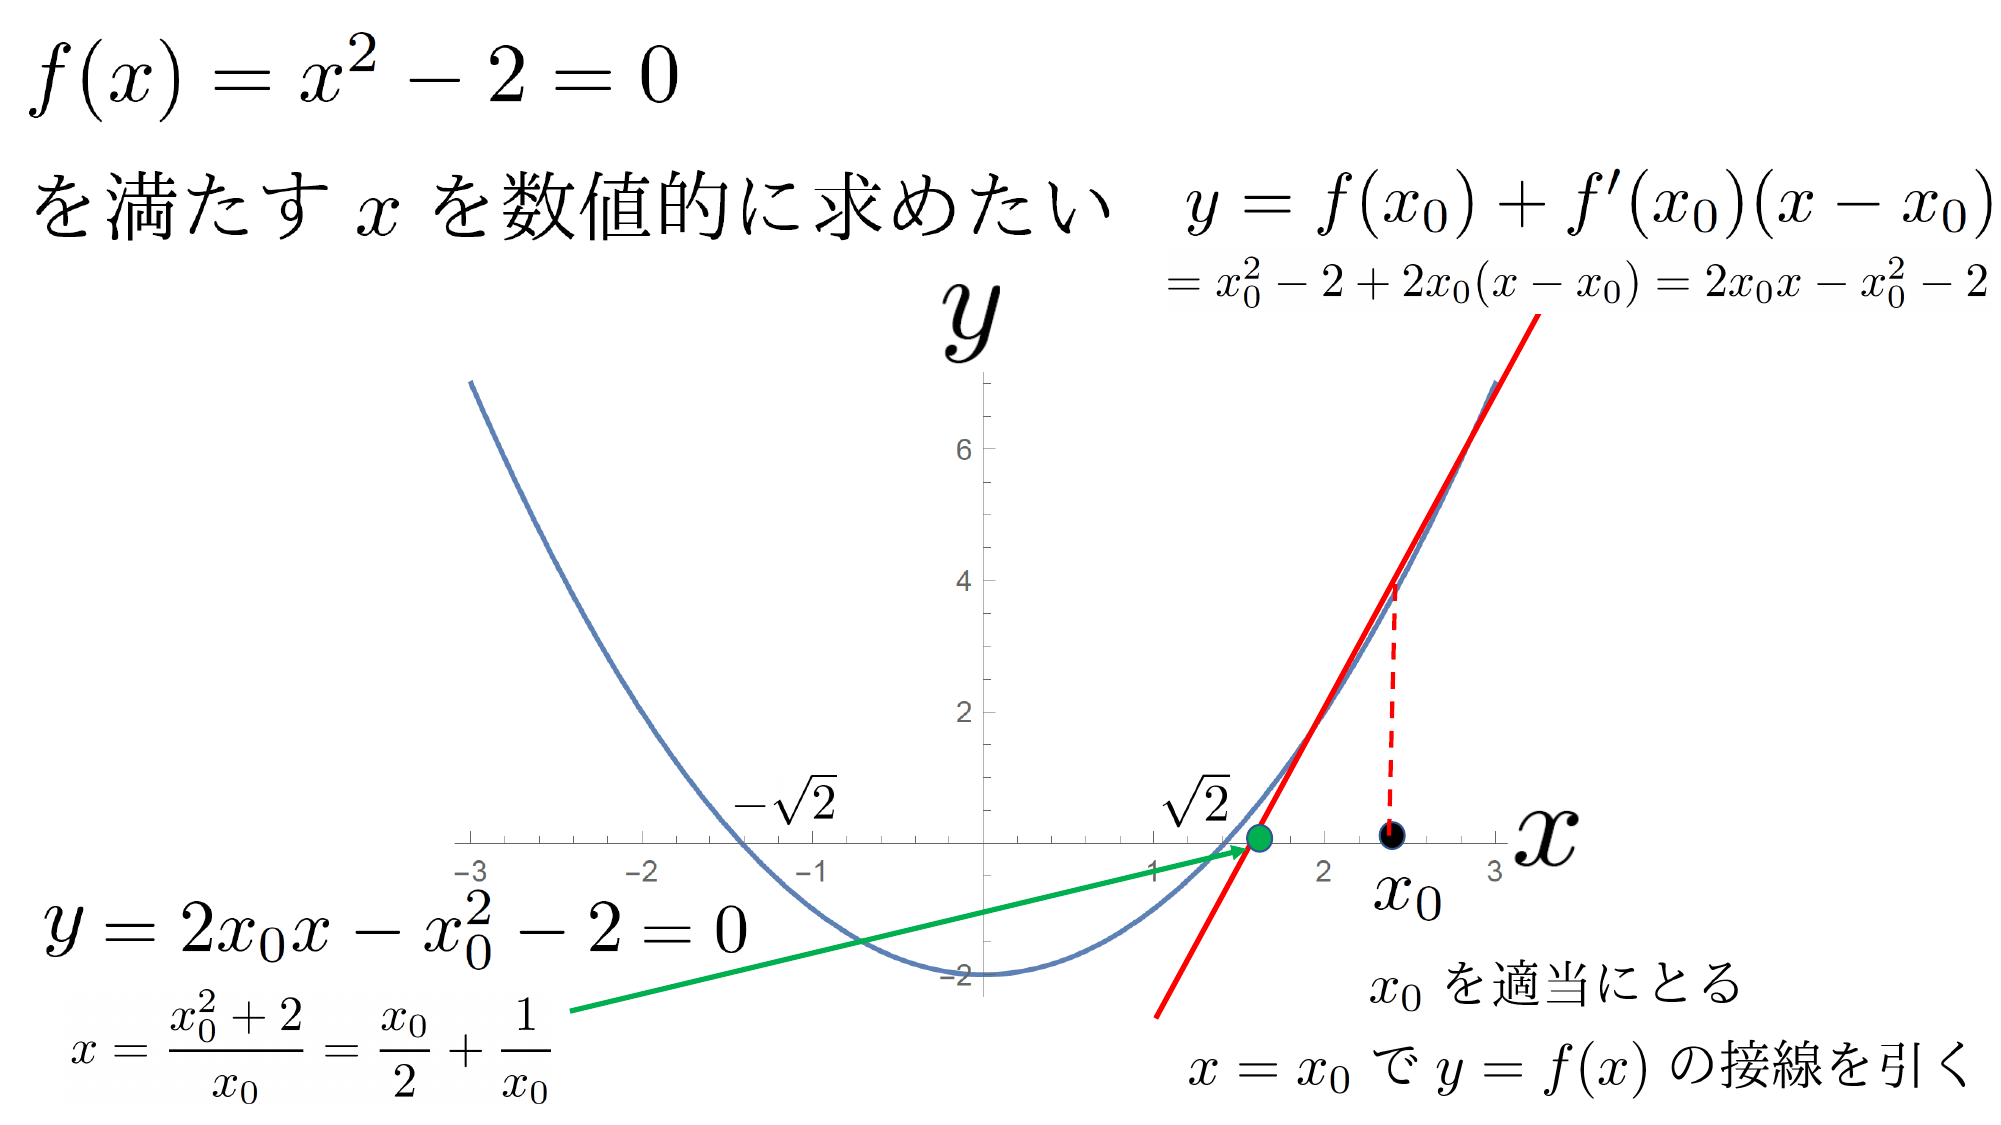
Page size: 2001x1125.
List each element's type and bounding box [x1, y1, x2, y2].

text_box [1155, 295, 1549, 1019]
picture [1549, 947, 1750, 1012]
picture [35, 894, 91, 963]
picture [22, 17, 1118, 264]
text_box [1388, 582, 1396, 836]
picture [1549, 799, 1582, 873]
picture [1163, 159, 1997, 314]
picture [60, 270, 1155, 1107]
text_box [569, 848, 1248, 1012]
picture [1180, 1025, 1982, 1107]
